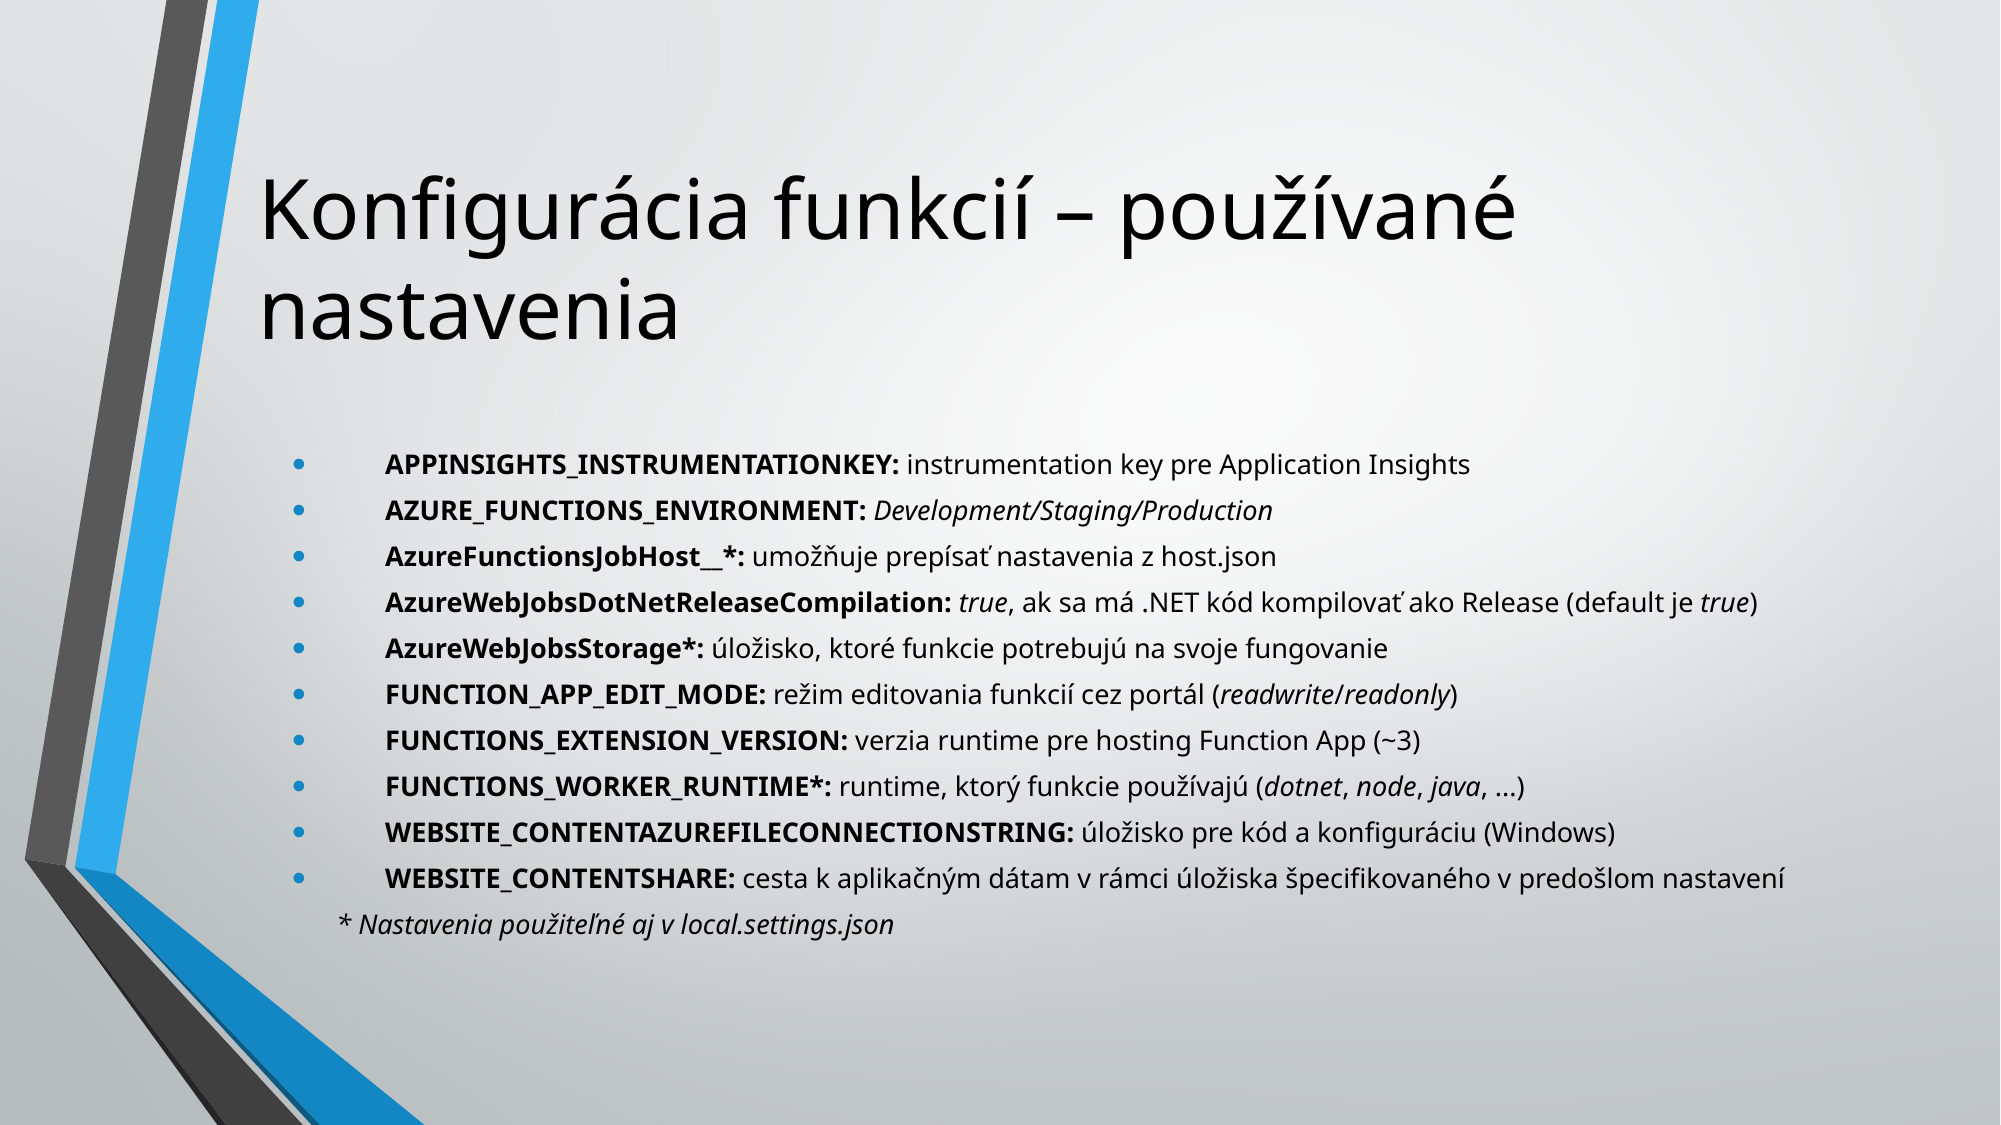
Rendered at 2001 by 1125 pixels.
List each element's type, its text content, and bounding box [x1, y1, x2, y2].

list APPINSIGHTS_INSTRUMENTATIONKEY: instrumentation key pre Application Insights AZURE_FUNCTIONS_ENVIRONMENT: Development/Staging/Production AzureFunctionsJobHost__*: umožňuje prepísať nastavenia z host.json AzureWebJobsDotNetReleaseCompilation: true, ak sa má .NET kód kompilovať ako Release (default je true) AzureWebJobsStorage*: úložisko, ktoré funkcie potrebujú na svoje fungovanie FUNCTION_APP_EDIT_MODE: režim editovania funkcií cez portál (readwrite/readonly) FUNCTIONS_EXTENSION_VERSION: verzia runtime pre hosting Function App (~3) FUNCTIONS_WORKER_RUNTIME*: runtime, ktorý funkcie používajú (dotnet, node, java, ...) WEBSITE_CONTENTAZUREFILECONNECTIONSTRING: úložisko pre kód a konfiguráciu (Windows) WEBSITE_CONTENTSHARE: cesta k aplikačným dátam v rámci úložiska špecifikovaného v predošlom nastavení * Nastavenia použiteľné aj v local.settings.json [243, 437, 1887, 950]
title Konfigurácia funkcií – používané nastavenia [243, 112, 1887, 400]
